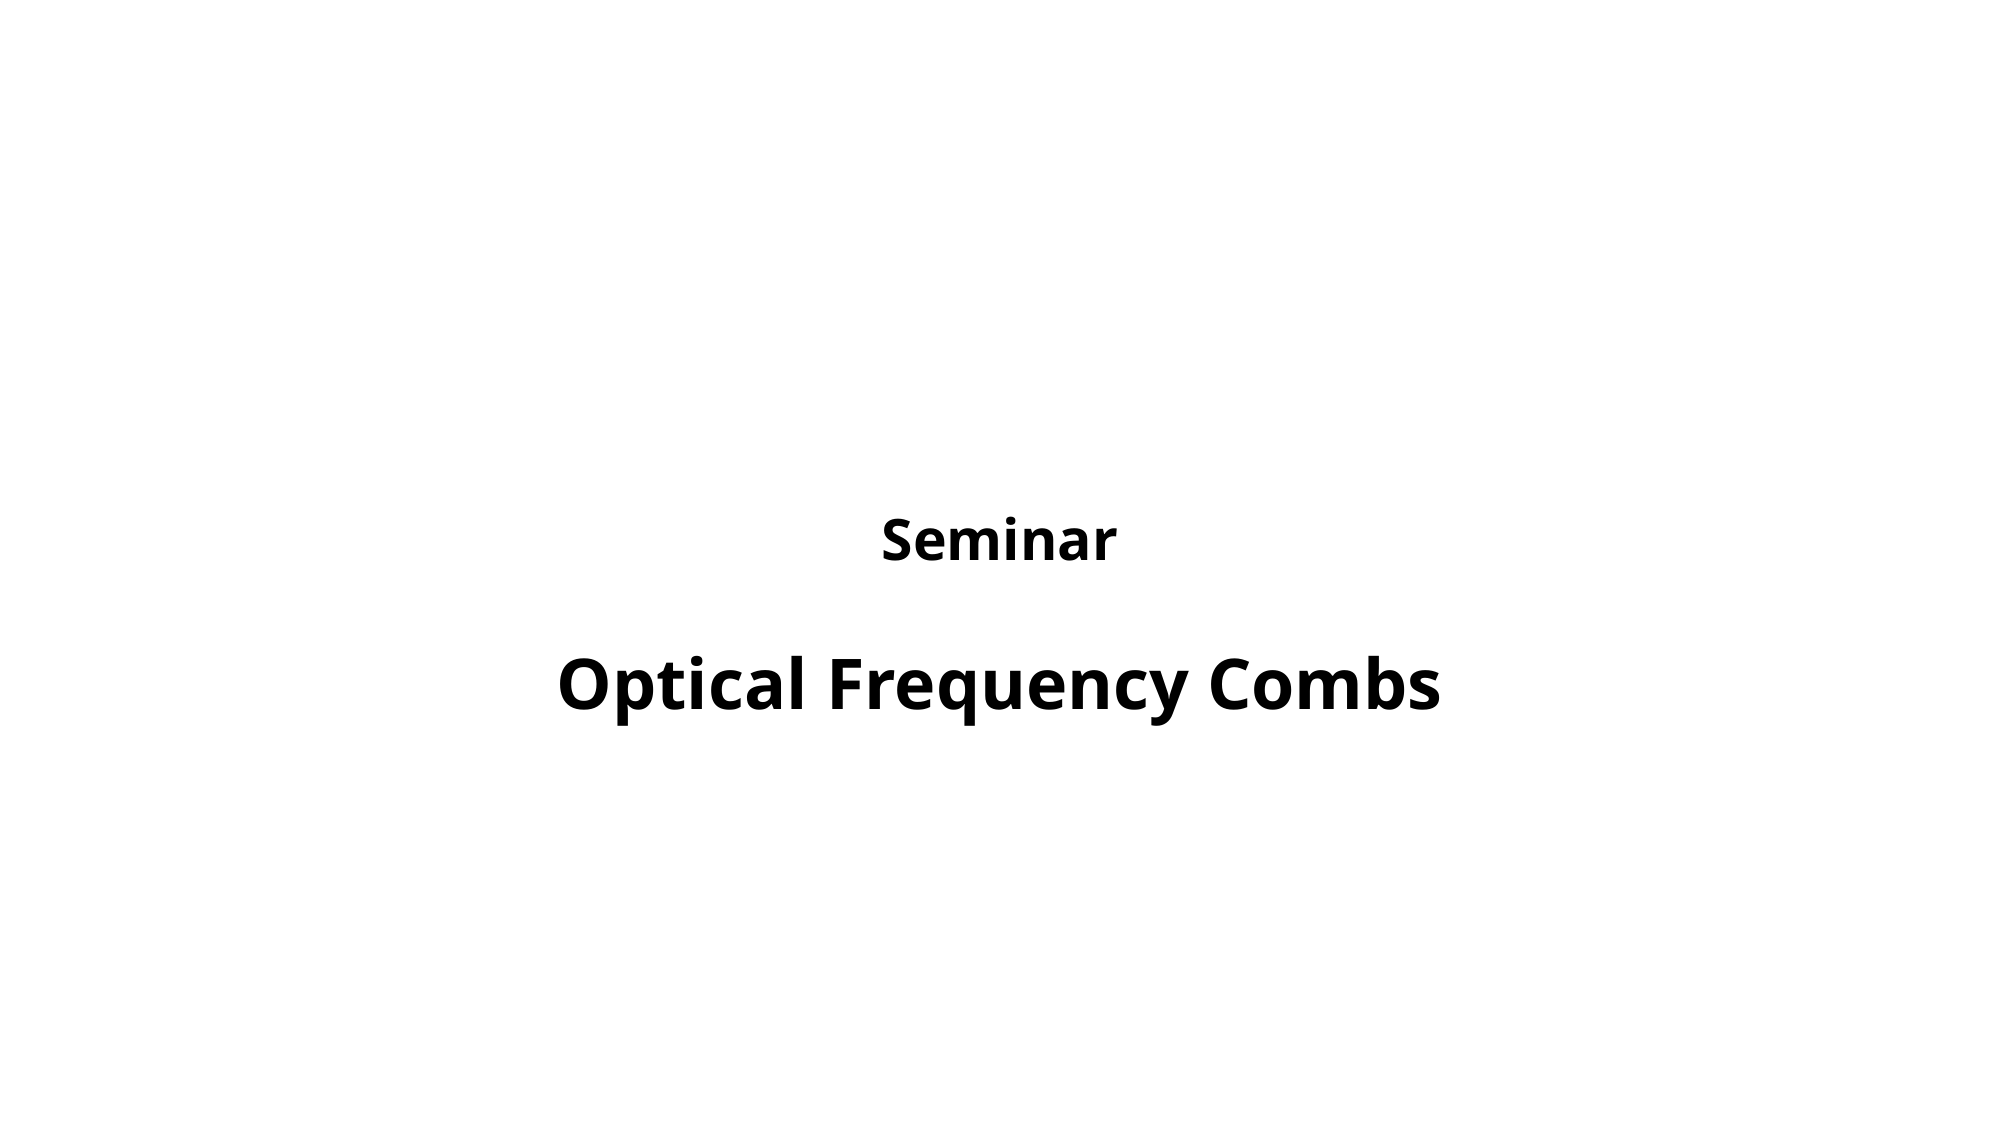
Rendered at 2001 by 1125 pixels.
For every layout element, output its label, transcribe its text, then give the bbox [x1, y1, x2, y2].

title Seminar Optical Frequency Combs [78, 499, 1922, 892]
